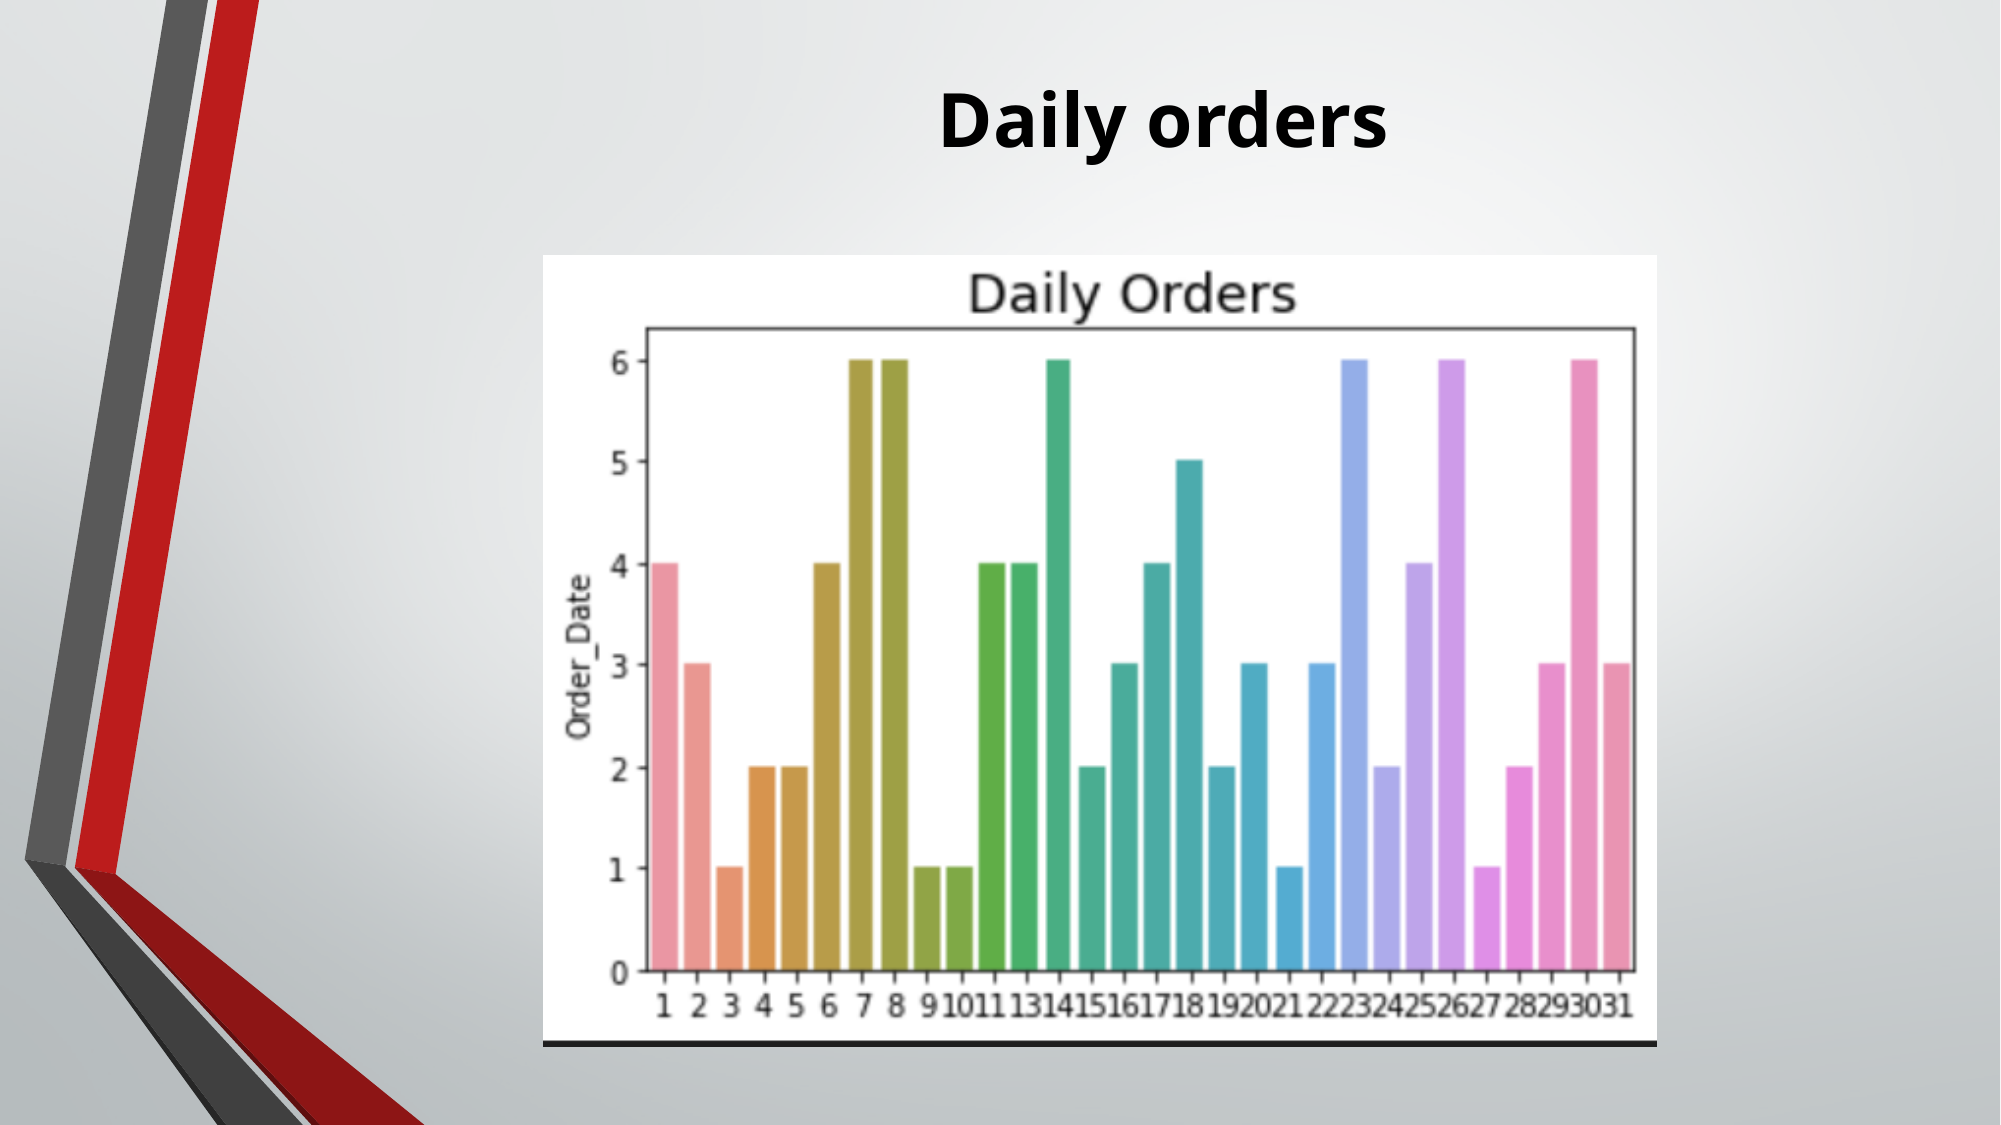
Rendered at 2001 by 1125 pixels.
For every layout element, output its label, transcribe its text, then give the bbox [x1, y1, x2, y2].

text_box Daily orders [923, 64, 1851, 170]
picture [542, 254, 1657, 1047]
